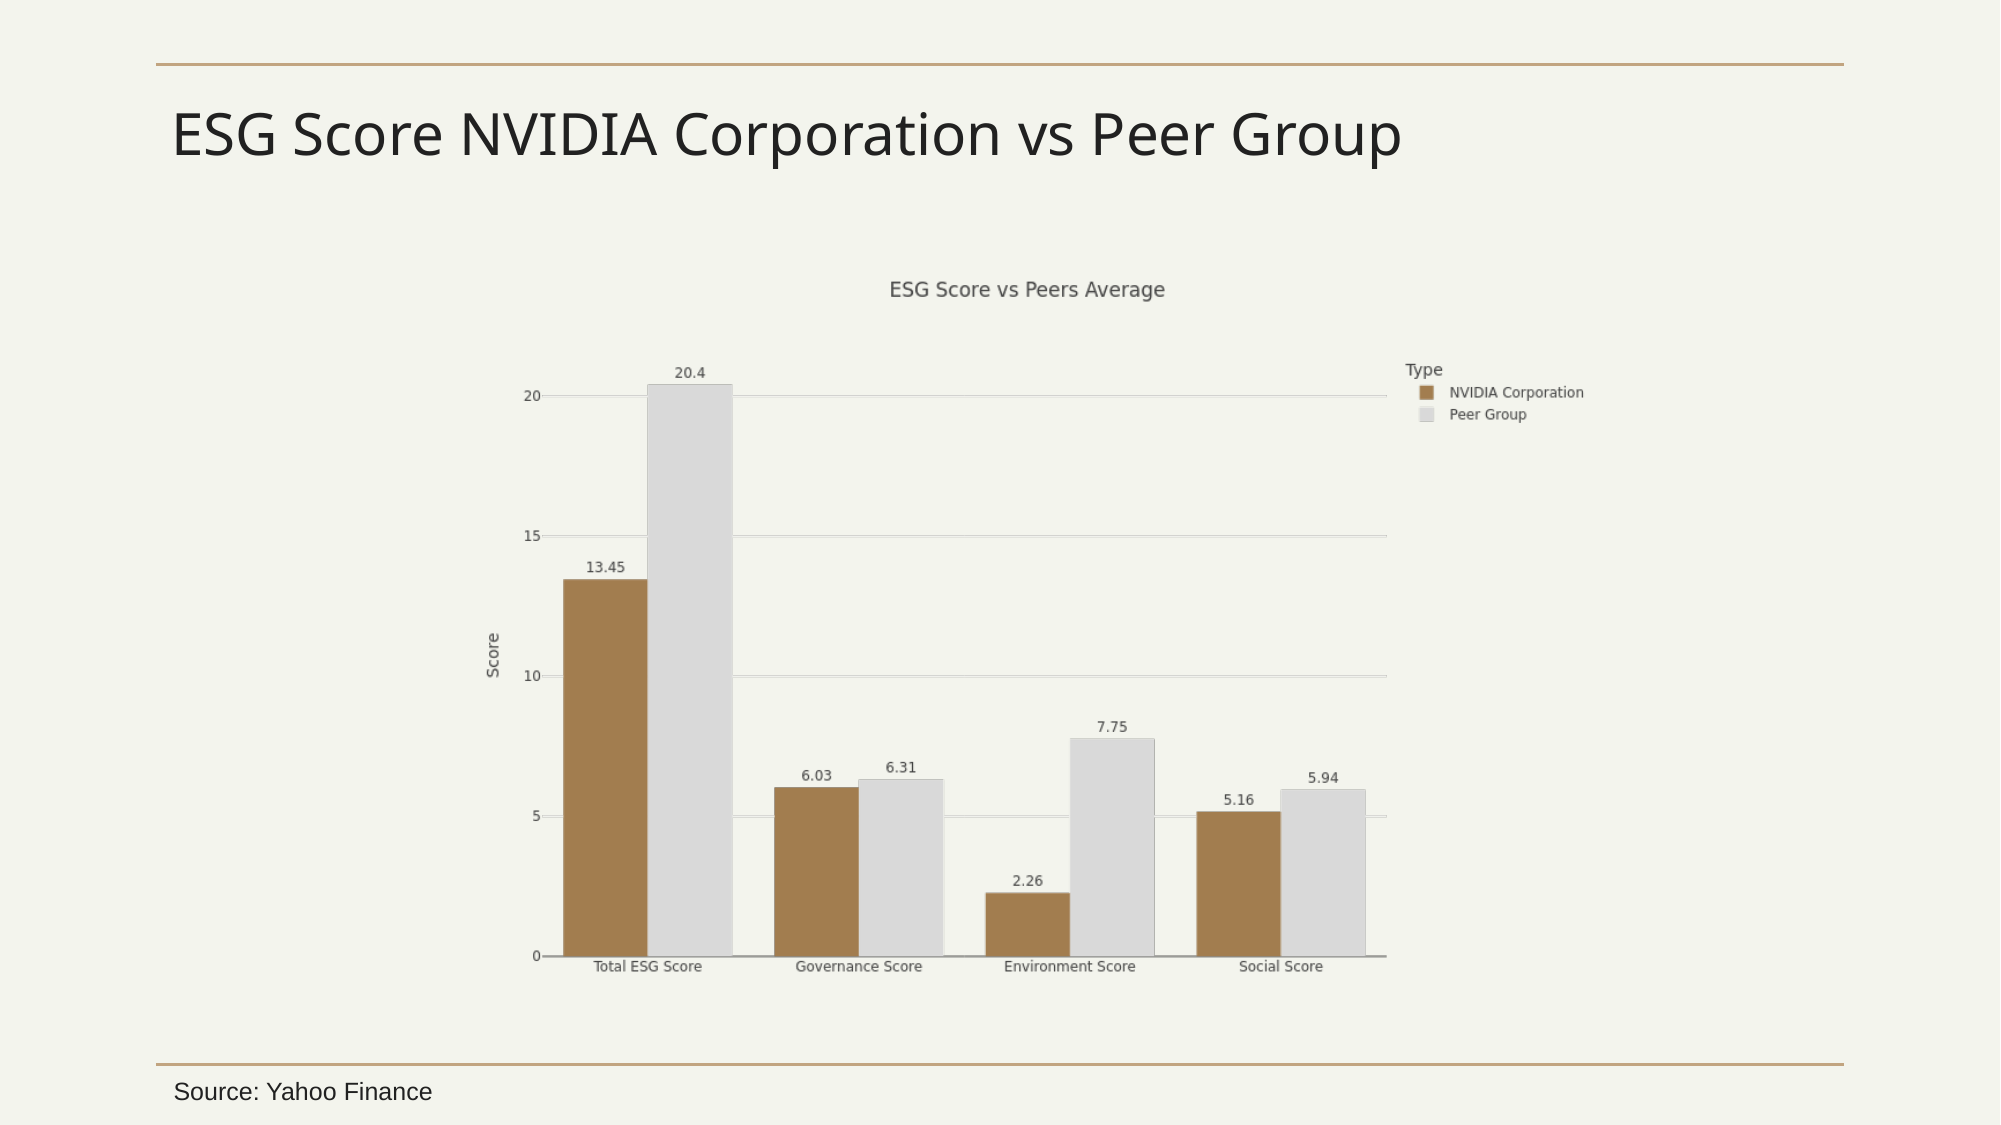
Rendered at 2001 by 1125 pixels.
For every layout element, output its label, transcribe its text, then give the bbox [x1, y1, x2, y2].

text_box Source: Yahoo Finance [158, 1068, 981, 1114]
picture [449, 239, 1606, 1049]
title ESG Score NVIDIA Corporation vs Peer Group [156, 79, 1844, 184]
